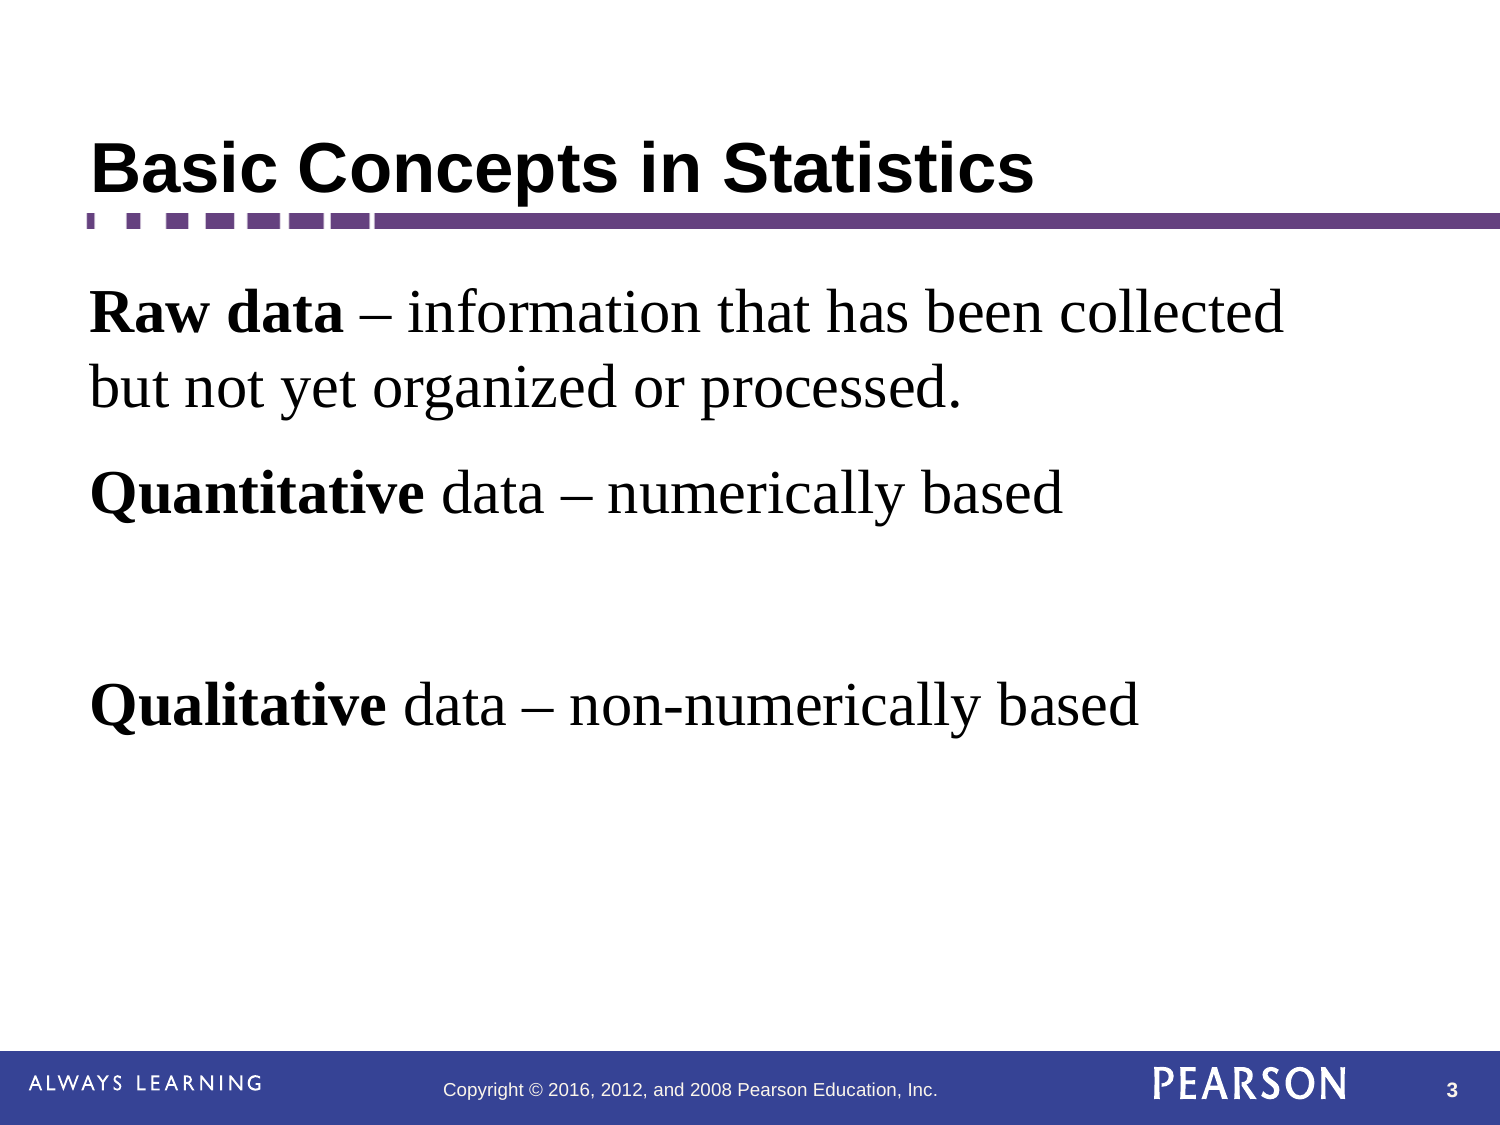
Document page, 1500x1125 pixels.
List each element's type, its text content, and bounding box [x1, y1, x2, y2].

text_box Raw data – information that has been collected but not yet organized or processed. Quantitative data – numerically based Qualitative data – non-numerically based [74, 262, 1313, 746]
title Basic Concepts in Statistics [75, 27, 1425, 215]
picture [60, 213, 1500, 229]
